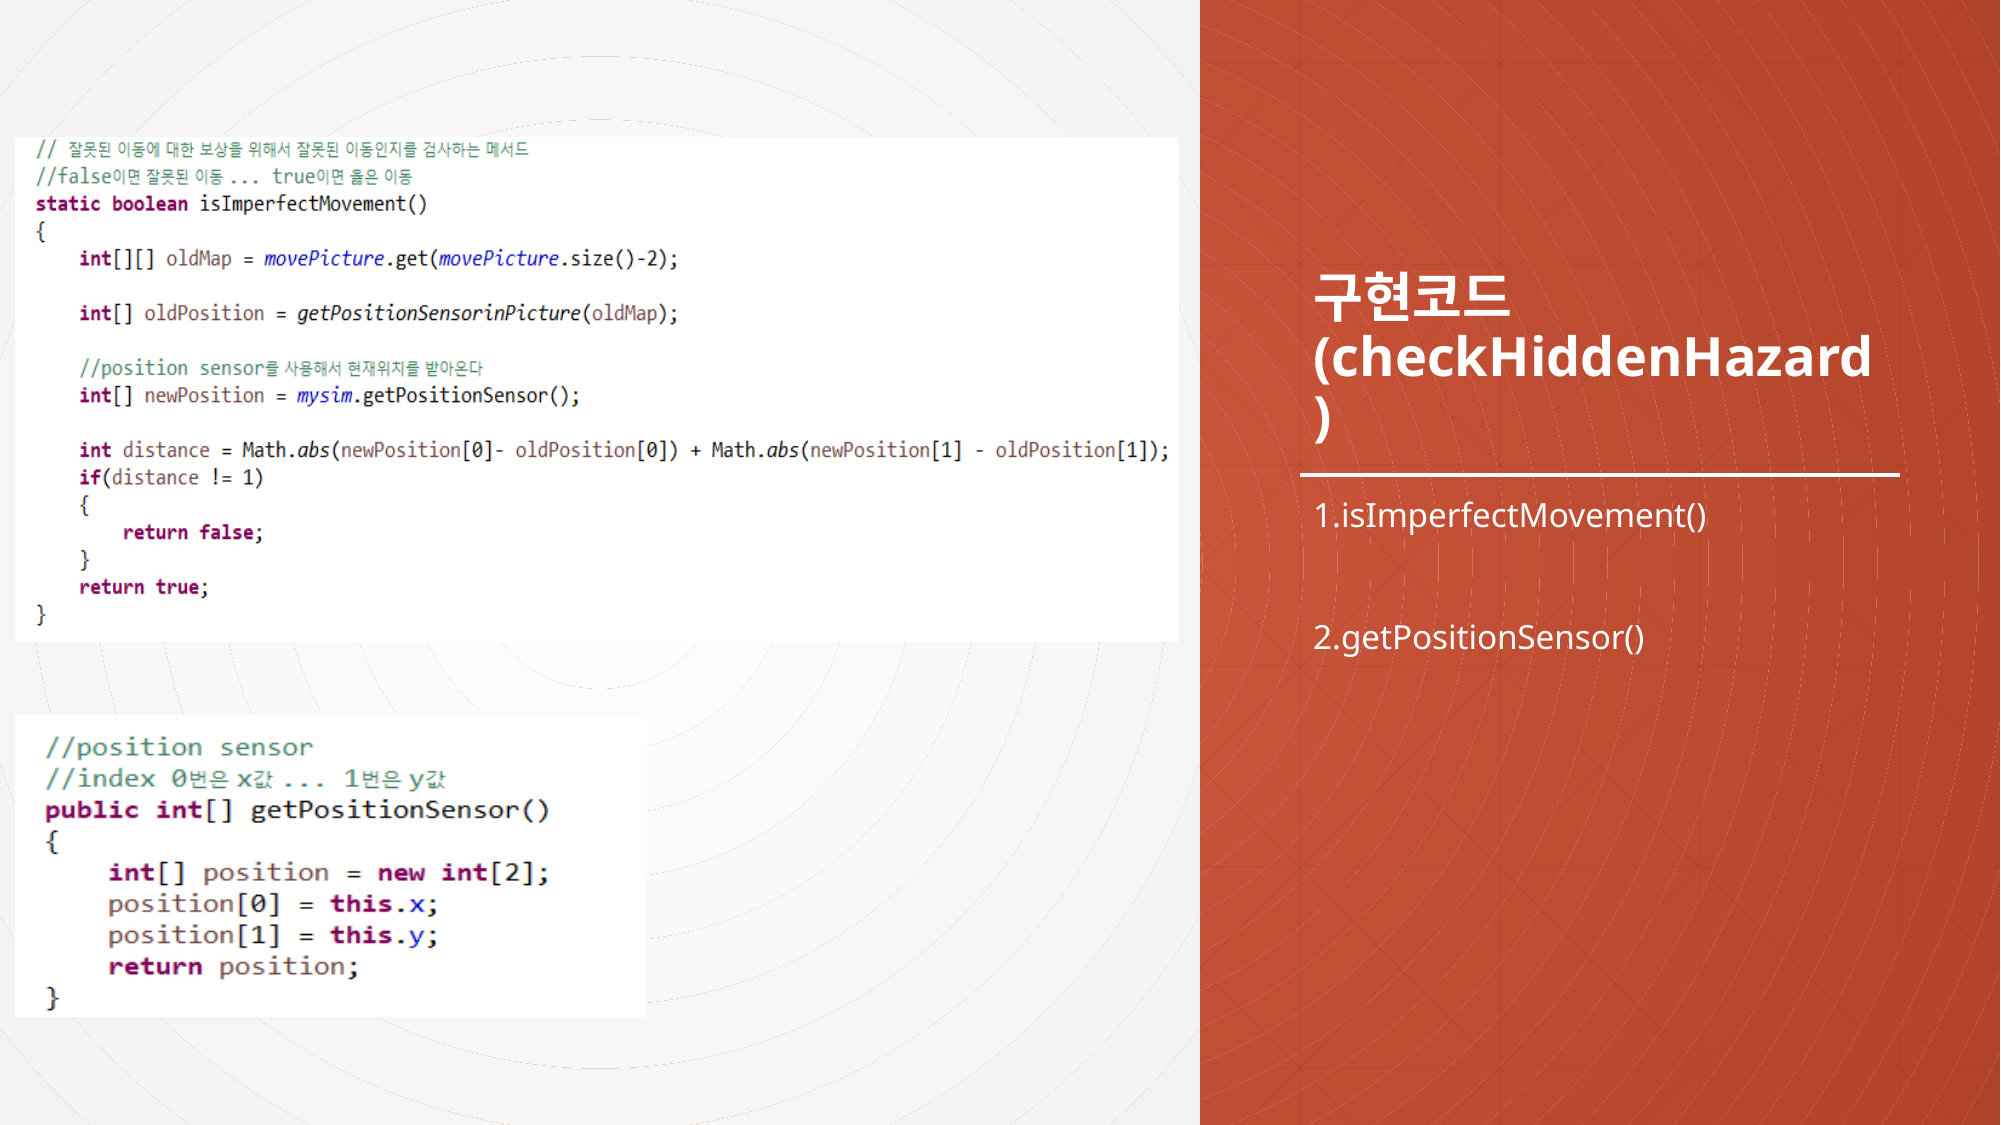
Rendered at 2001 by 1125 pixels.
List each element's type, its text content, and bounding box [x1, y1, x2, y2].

list 1.isImperfectMovement() 2.getPositionSensor() [1298, 491, 1899, 867]
picture [15, 715, 647, 1017]
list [15, 137, 1179, 642]
title 구현코드 (checkHiddenHazard) [1298, 93, 1899, 455]
